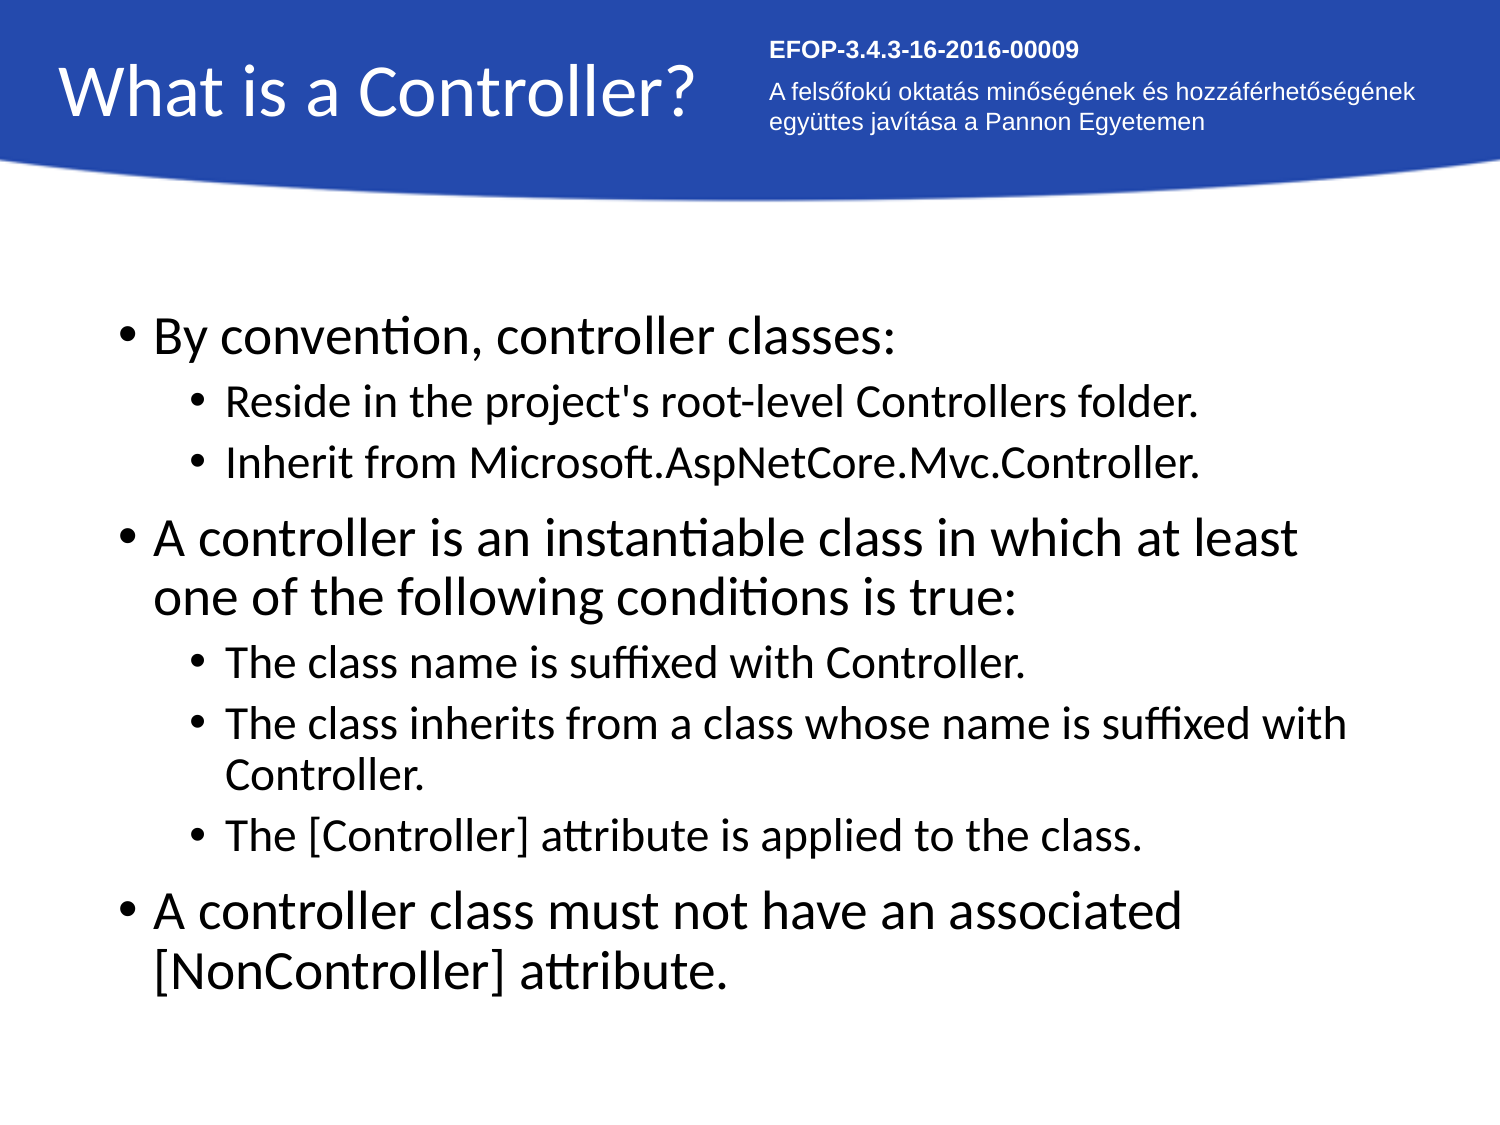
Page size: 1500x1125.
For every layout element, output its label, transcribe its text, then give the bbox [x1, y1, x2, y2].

text_box What is a Controller? [18, 0, 739, 173]
text_box EFOP-3.4.3-16-2016-00009 A felsőfokú oktatás minőségének és hozzáférhetőségének együttes javítása a Pannon Egyetemen [754, 25, 1465, 143]
picture [0, 0, 1500, 1125]
list By convention, controller classes: Reside in the project's root-level Controllers folder. Inherit from Microsoft.AspNetCore.Mvc.Controller. A controller is an instantiable class in which at least one of the following conditions is true: The class name is suffixed with Controller. The class inherits from a class whose name is suffixed with Controller. The [Controller] attribute is applied to the class. A controller class must not have an associated [NonController] attribute. [103, 299, 1397, 1014]
